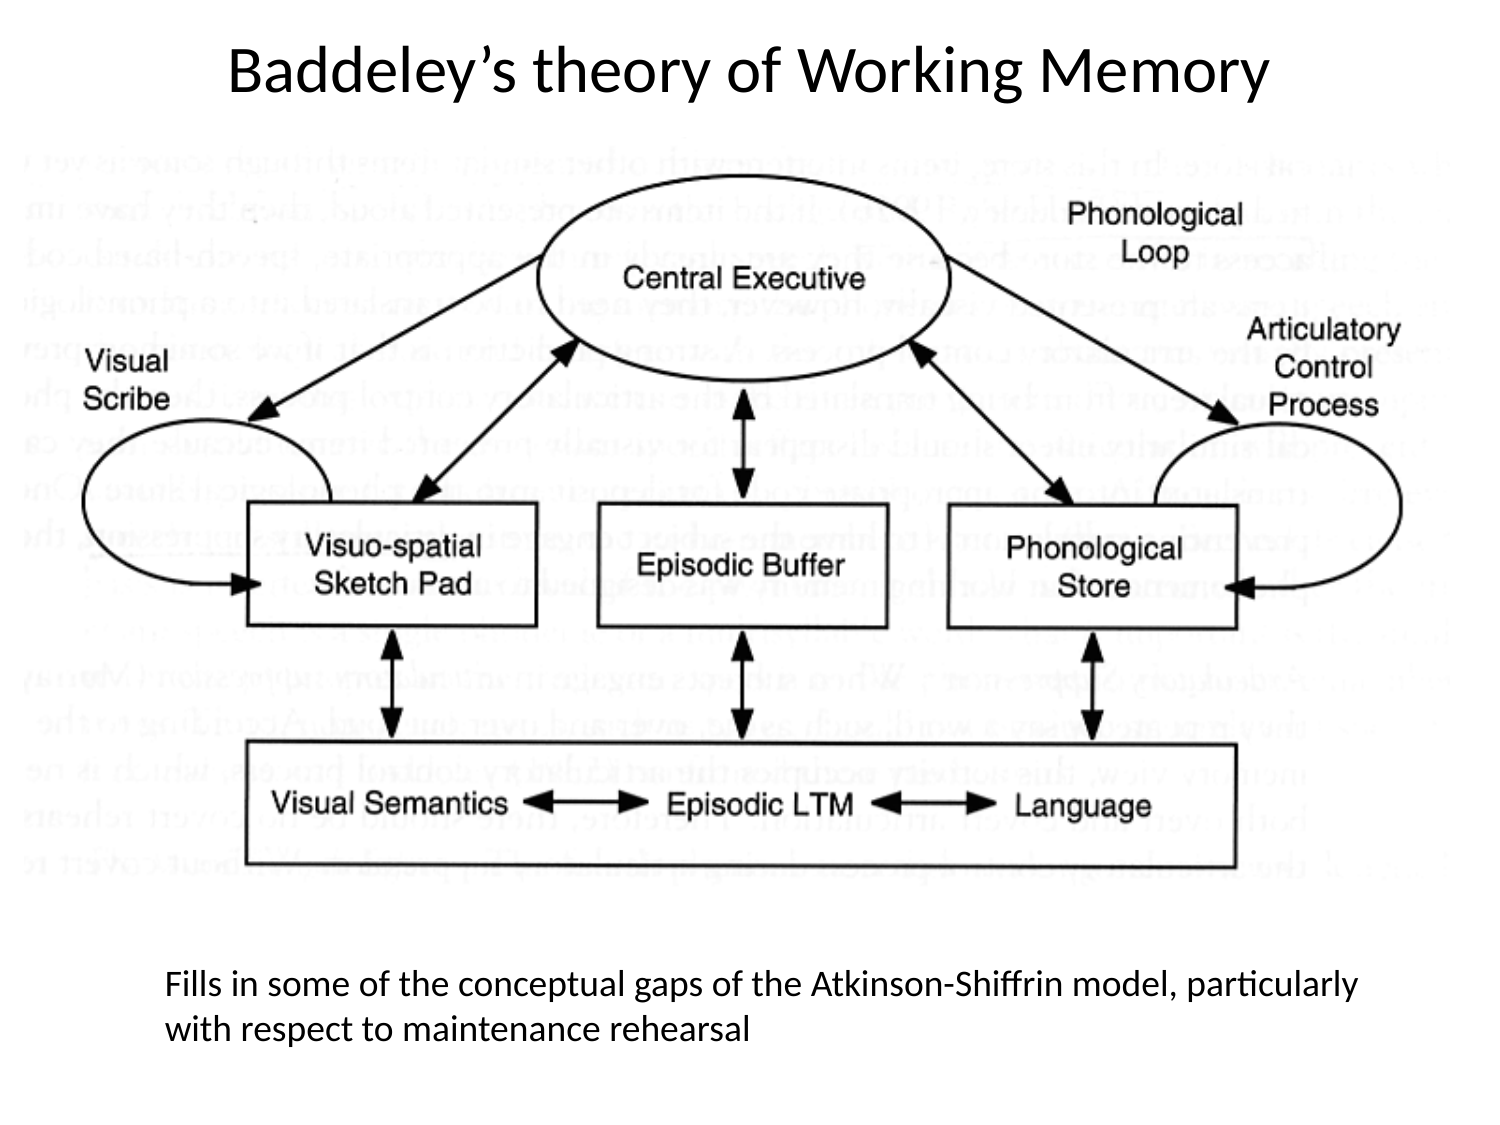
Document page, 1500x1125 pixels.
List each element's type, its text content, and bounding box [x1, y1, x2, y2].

text_box Fills in some of the conceptual gaps of the Atkinson-Shiffrin model, particularly with respect to maintenance rehearsal [150, 951, 1388, 1057]
picture [24, 137, 1451, 890]
title Baddeley’s theory of Working Memory [75, 12, 1425, 135]
